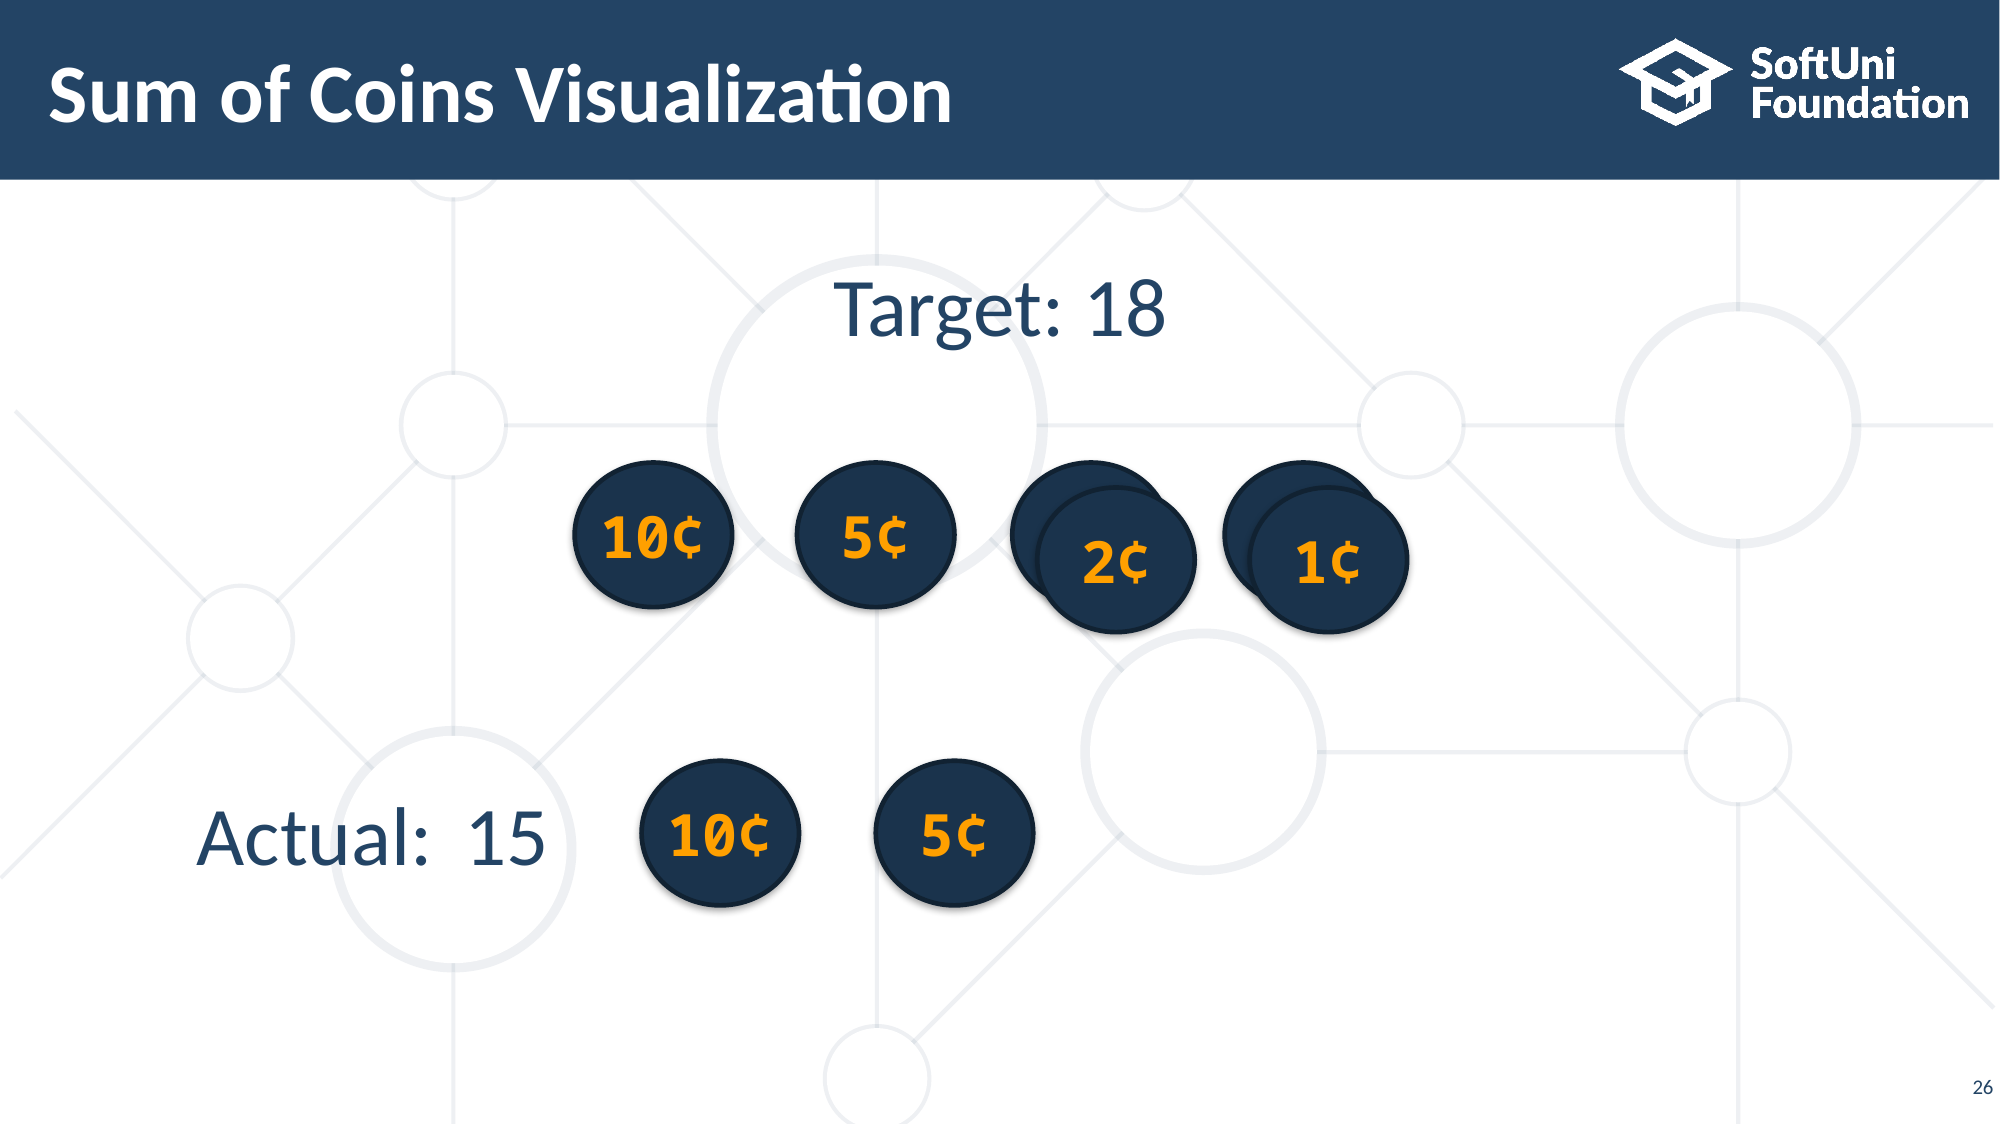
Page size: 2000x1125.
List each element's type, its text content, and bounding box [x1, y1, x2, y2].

title Sum of Coins Visualization [31, 16, 1591, 162]
text_box 5¢ [797, 462, 955, 608]
slide_number 26 [1929, 1070, 2000, 1103]
text_box 15 [450, 774, 565, 890]
text_box Target: 18 [818, 245, 1184, 361]
text_box 10¢ [574, 462, 733, 608]
text_box 1¢ [1249, 487, 1408, 633]
text_box 1¢ [1224, 462, 1370, 586]
text_box 5¢ [875, 760, 1034, 906]
text_box 2¢ [1037, 487, 1195, 633]
picture [1618, 38, 1968, 126]
text_box 2¢ [1012, 462, 1158, 586]
text_box Actual: [181, 774, 449, 890]
text_box 10¢ [641, 760, 800, 906]
